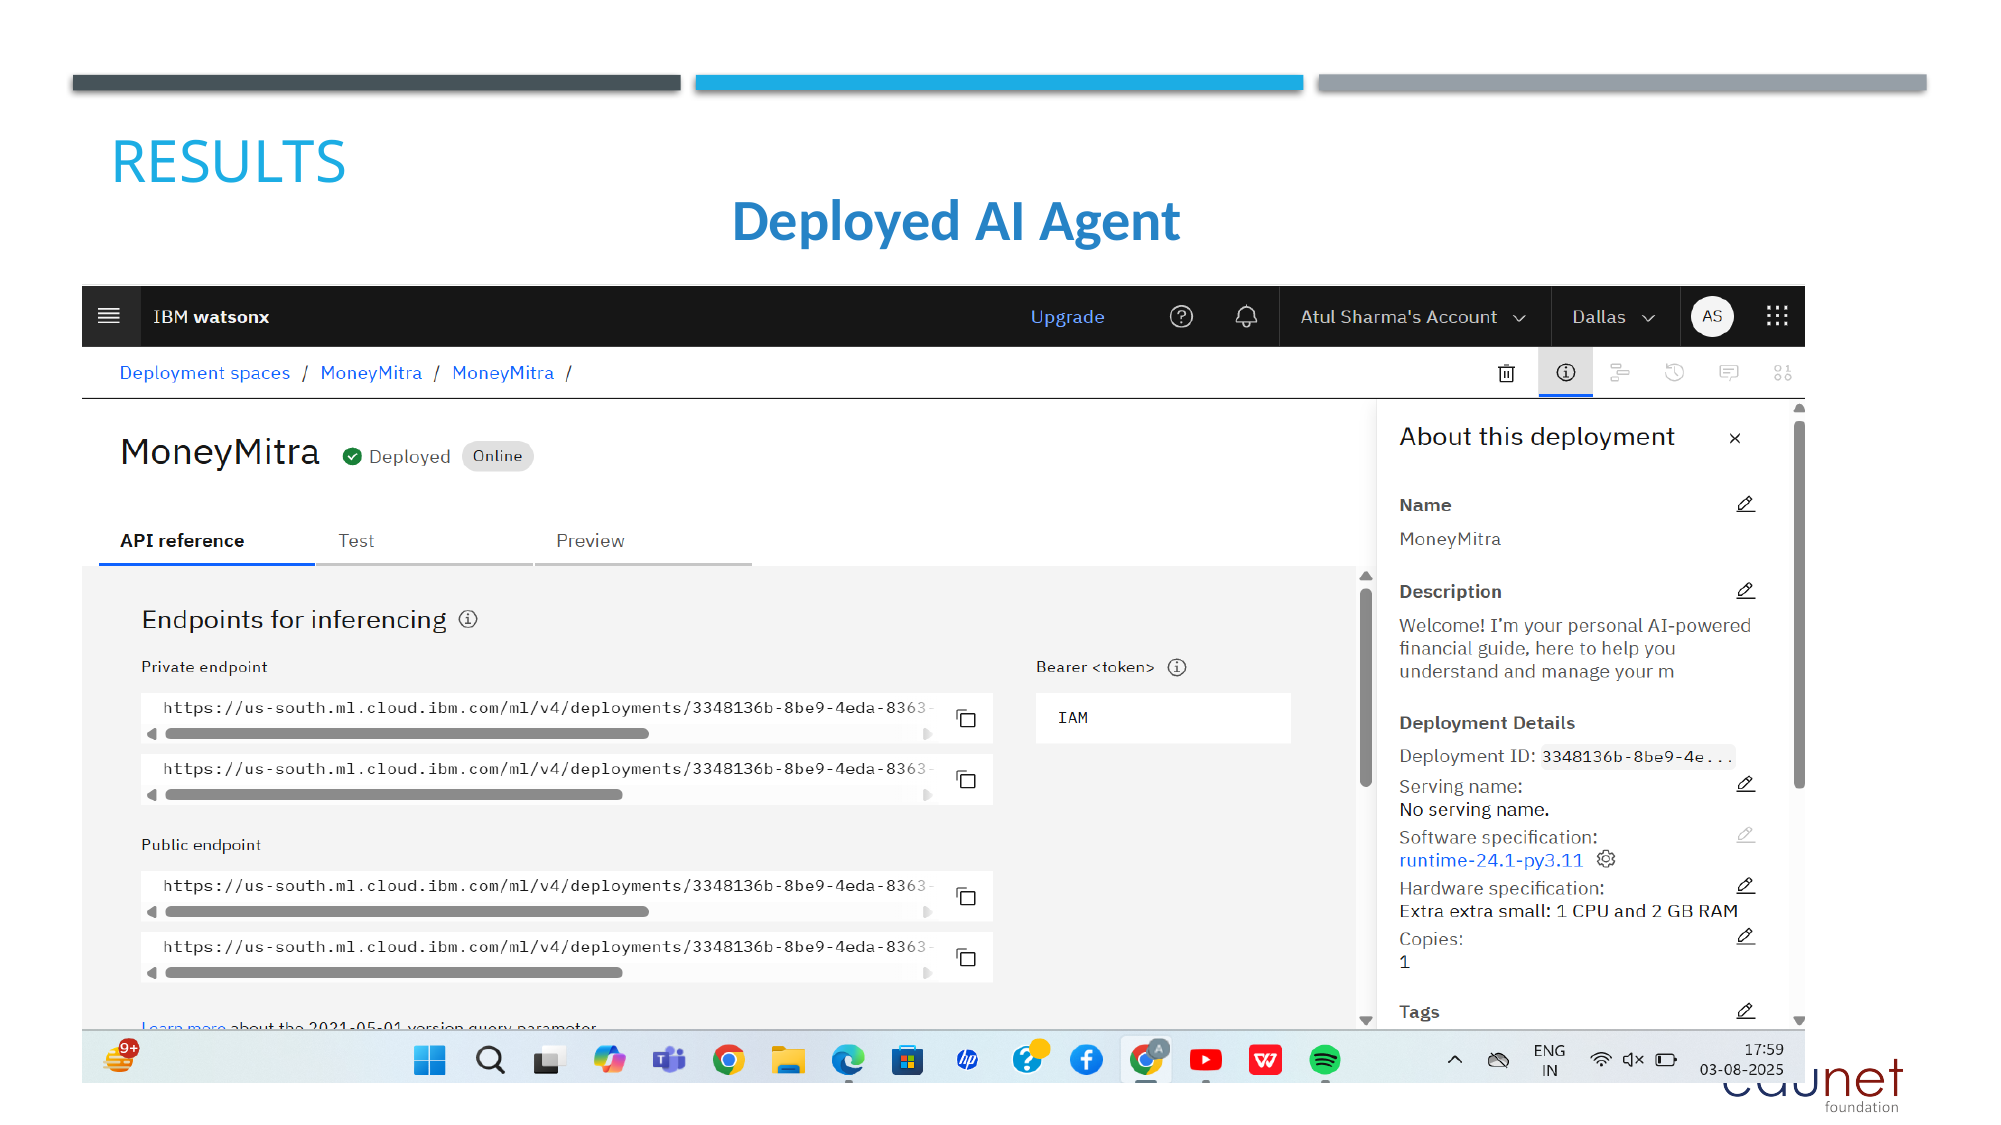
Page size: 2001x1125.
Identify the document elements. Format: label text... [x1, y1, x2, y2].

picture [82, 276, 1905, 1116]
title Results [95, 115, 1905, 203]
text_box Deployed AI Agent [717, 174, 1363, 250]
